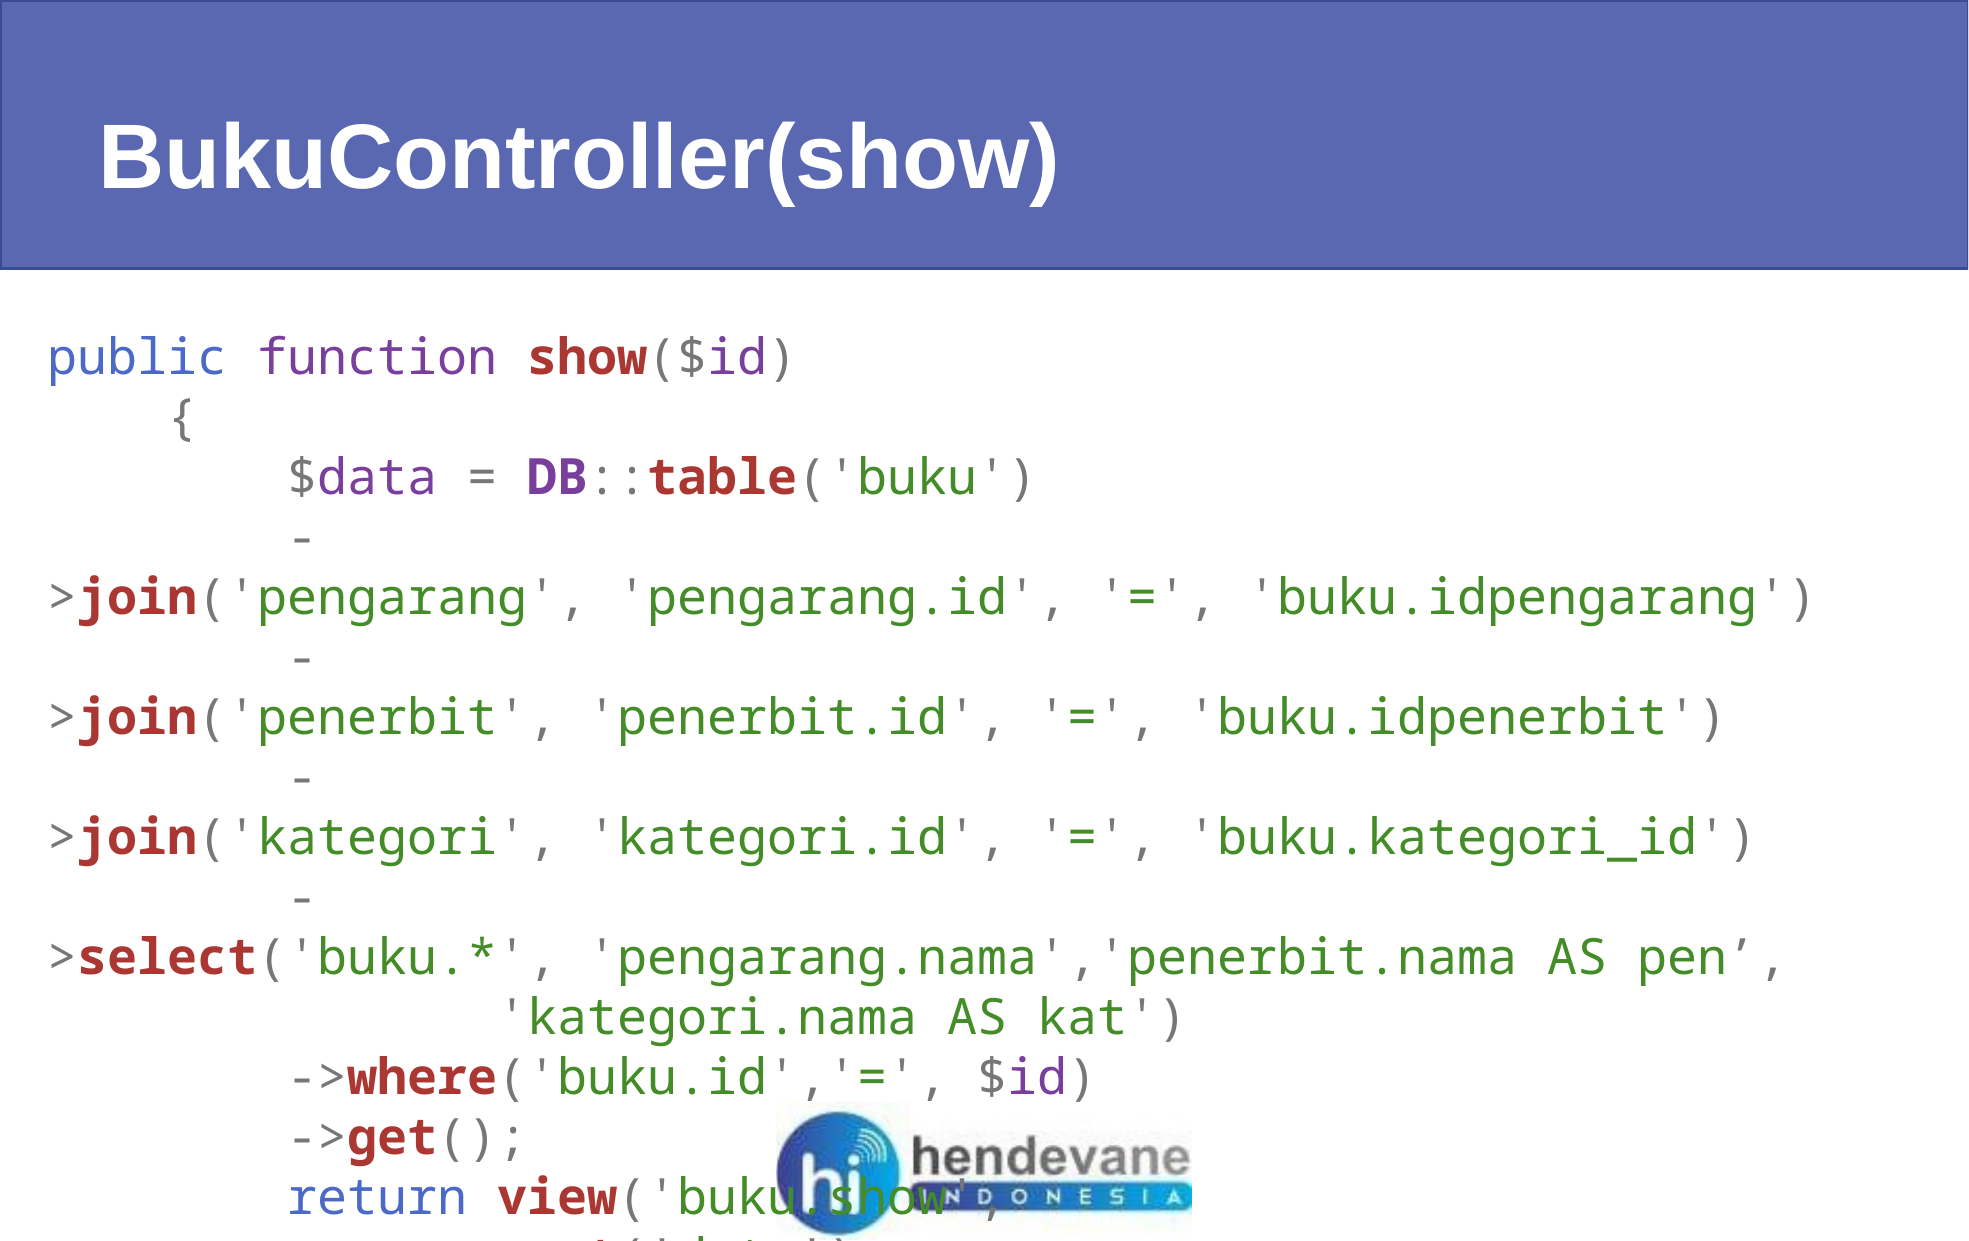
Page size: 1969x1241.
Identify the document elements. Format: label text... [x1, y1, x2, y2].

text_box public function show($id) { $data = DB::table('buku') ->join('pengarang', 'pengarang.id', '=', 'buku.idpengarang') ->join('penerbit', 'penerbit.id', '=', 'buku.idpenerbit') ->join('kategori', 'kategori.id', '=', 'buku.kategori_id') ->select('buku.*', 'pengarang.nama','penerbit.nama AS pen’, 'kategori.nama AS kat') ->where('buku.id','=', $id) ->get(); return view('buku.show', compact('data') ); } [32, 317, 1969, 1241]
text_box BukuController(show) [98, 0, 1870, 207]
